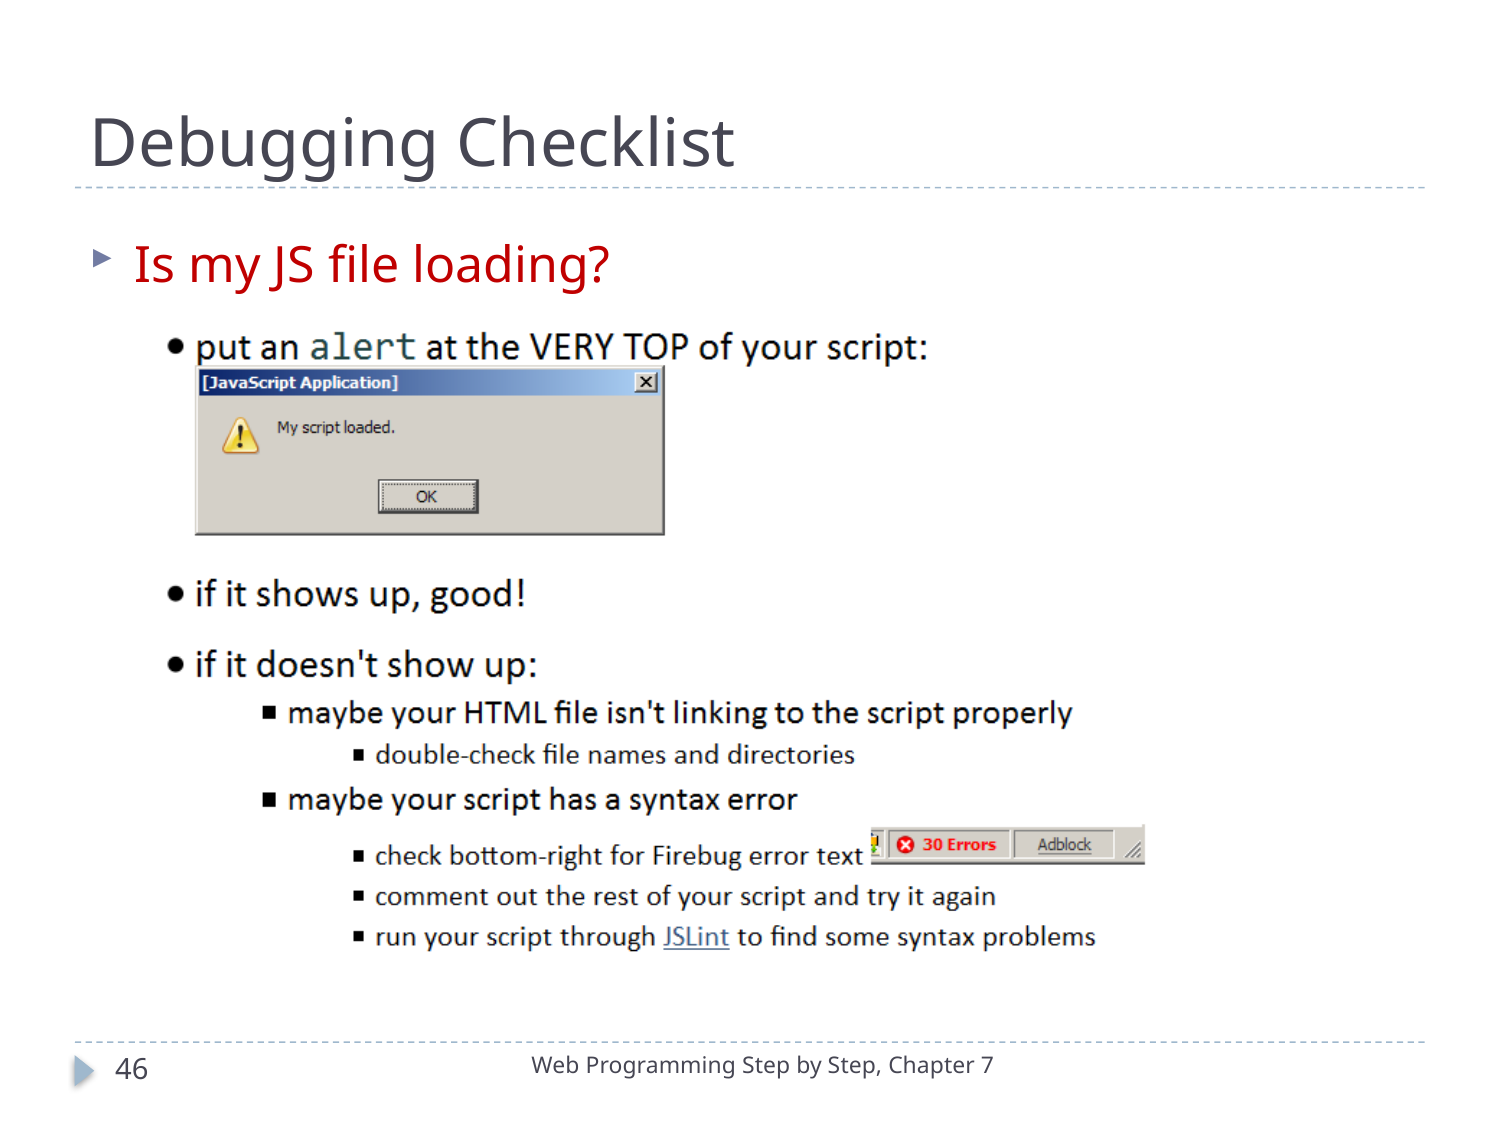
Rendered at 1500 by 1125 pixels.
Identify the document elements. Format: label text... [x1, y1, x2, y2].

picture [162, 325, 1174, 963]
slide_number 46 [100, 1042, 426, 1103]
list Is my JS file loading? [75, 224, 1425, 325]
title Debugging Checklist [75, 24, 1425, 188]
footer Web Programming Step by Step, Chapter 7 [475, 1042, 1051, 1103]
